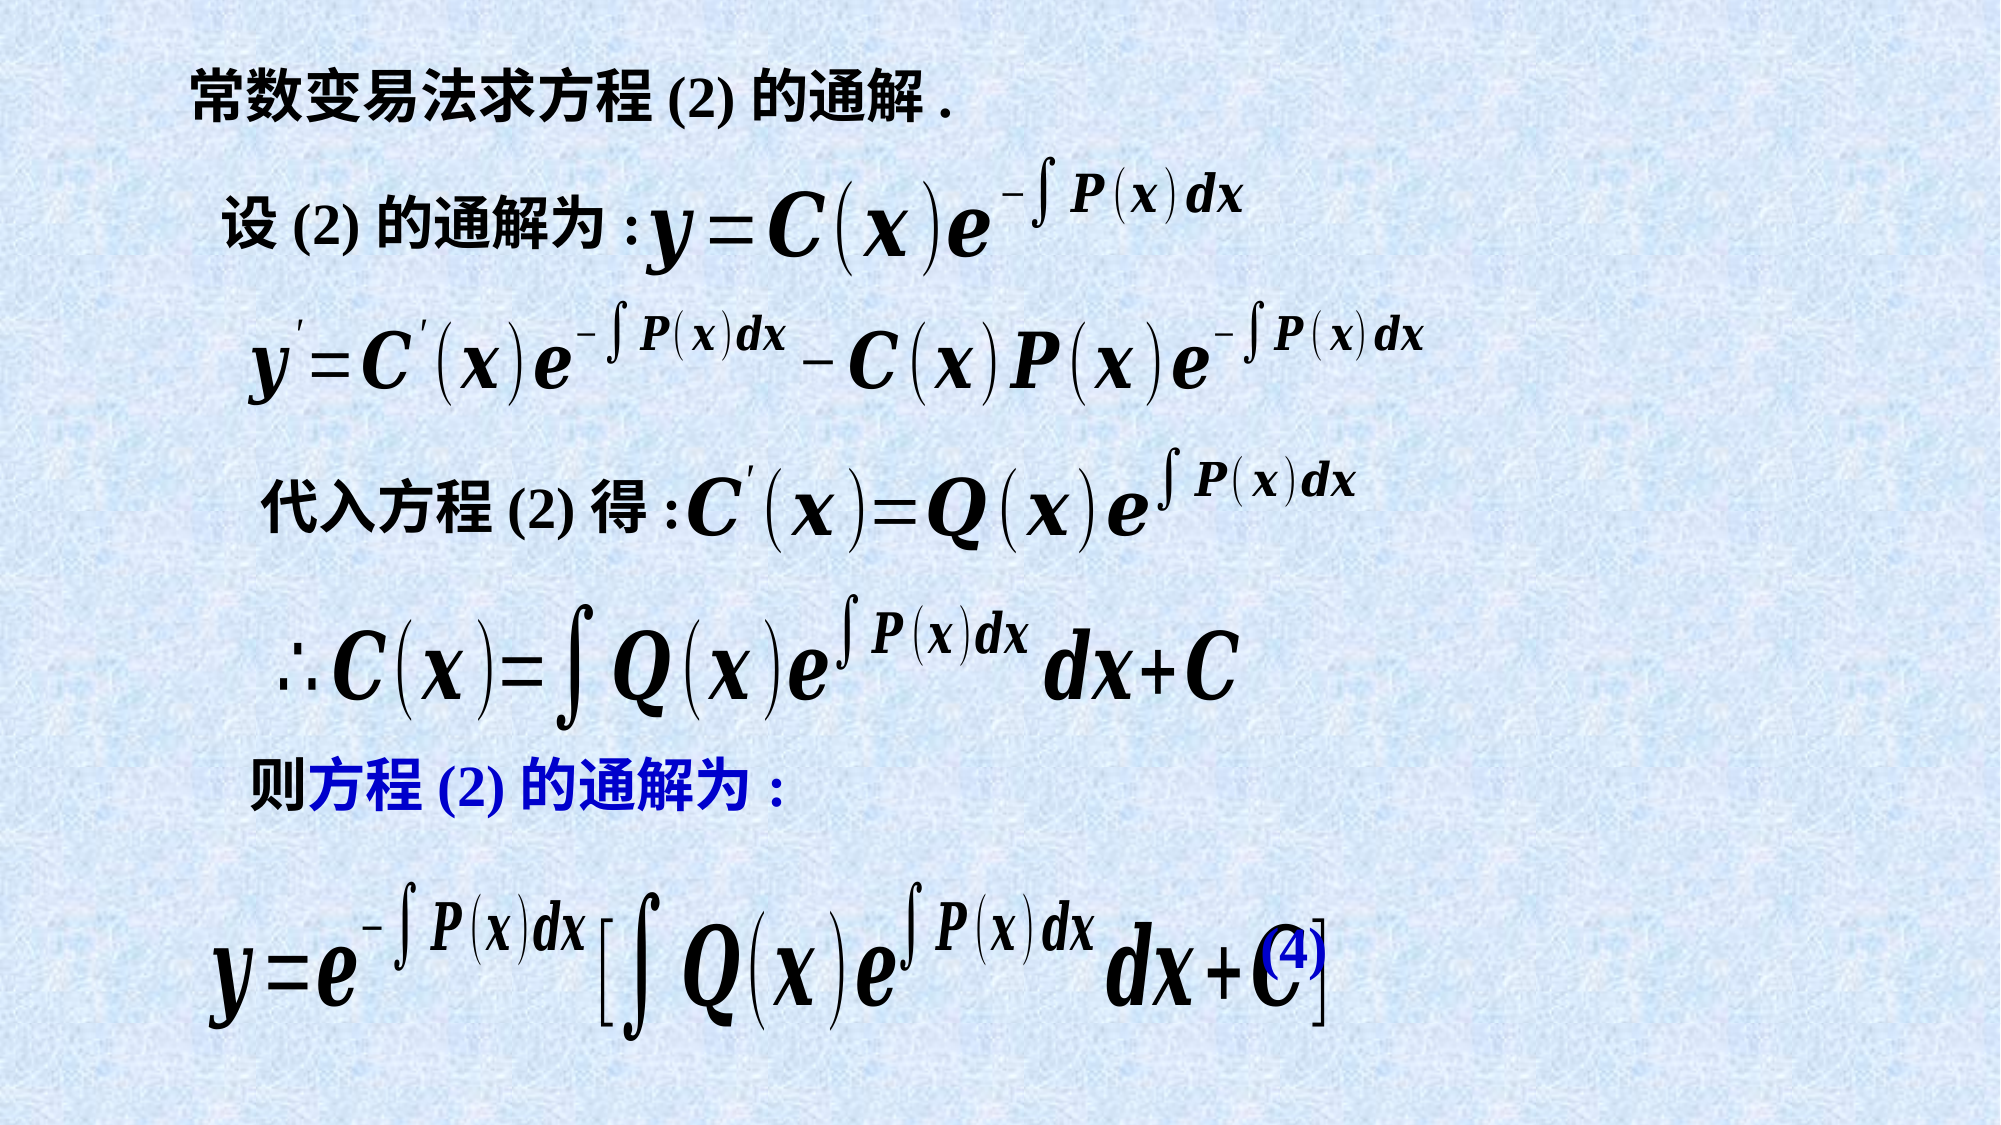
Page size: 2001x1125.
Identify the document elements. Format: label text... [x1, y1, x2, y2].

text_box (4) [1245, 902, 1359, 988]
text_box 常数变易法求方程(2)的通解. [172, 51, 977, 137]
text_box 则方程(2)的通解为: [234, 740, 871, 826]
picture [0, 0, 2001, 1125]
text_box 代入方程(2)得: [246, 462, 748, 548]
text_box 设(2)的通解为: [205, 178, 717, 264]
